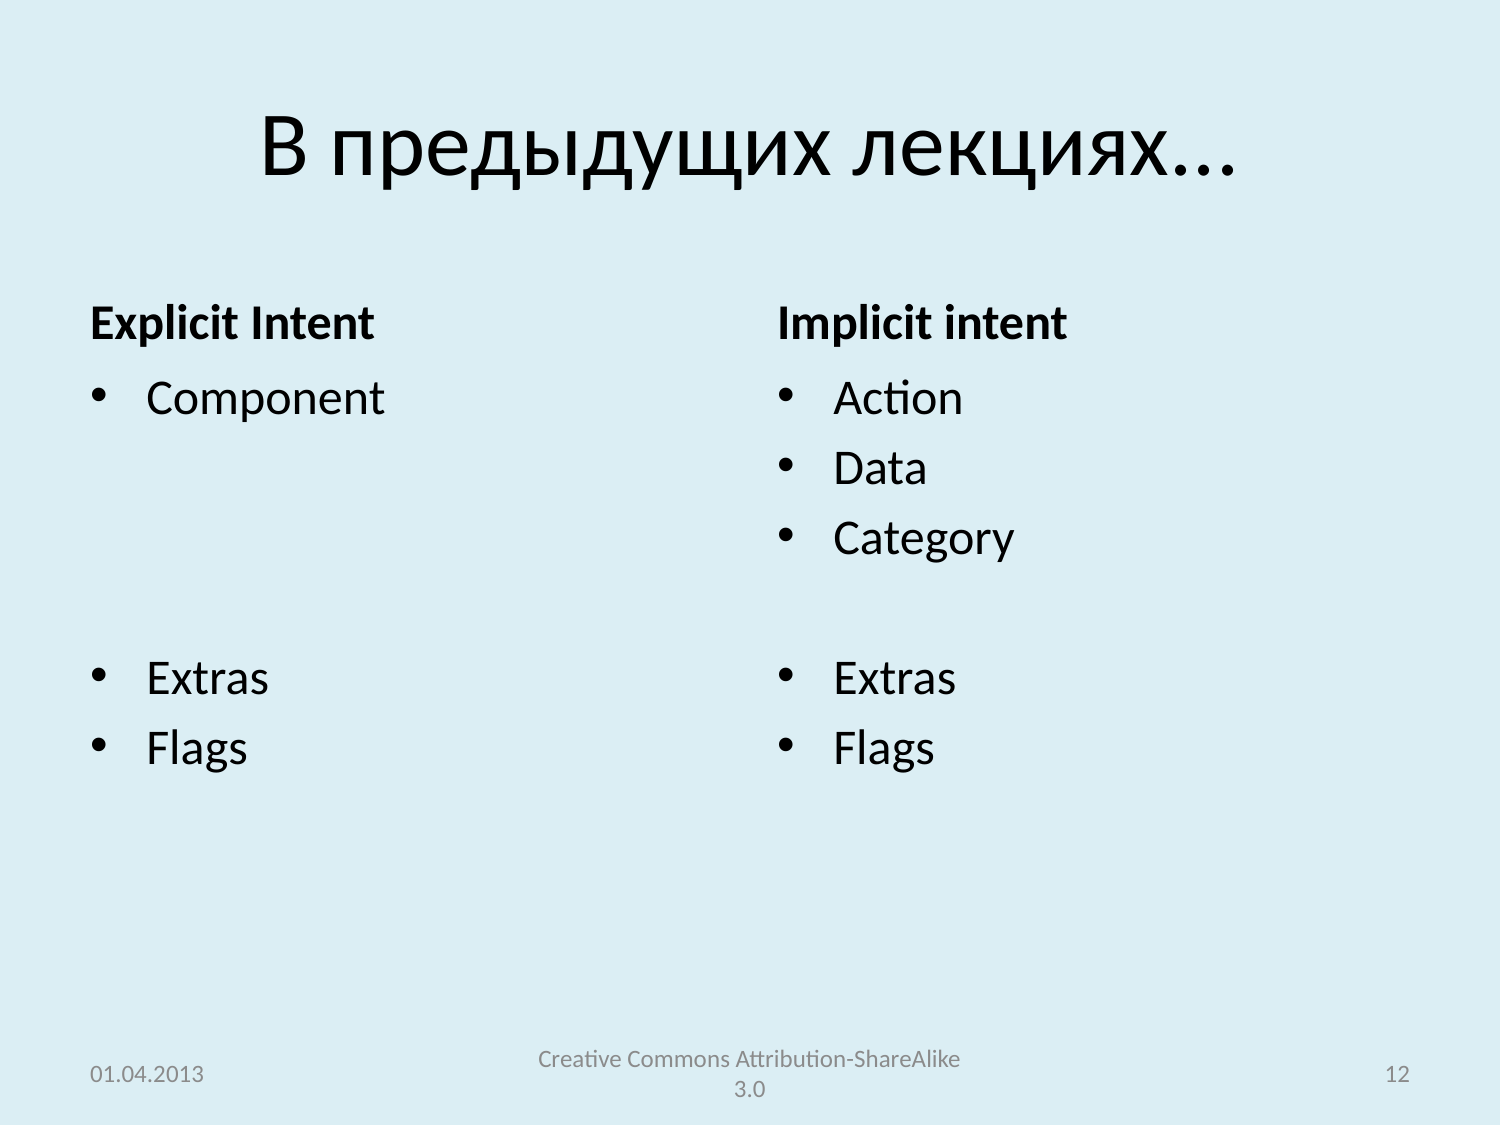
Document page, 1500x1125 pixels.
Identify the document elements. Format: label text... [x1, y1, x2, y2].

list Component Extras Flags [74, 356, 738, 1006]
title В предыдущих лекциях... [74, 44, 1426, 233]
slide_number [75, 1042, 425, 1103]
list Explicit Intent [74, 251, 738, 356]
list Implicit intent [761, 251, 1426, 356]
footer Creative Commons Attribution-ShareAlike 3.0 [512, 1042, 988, 1103]
list Action Data Category Extras Flags [761, 356, 1426, 1006]
slide_number 12 [1074, 1042, 1425, 1103]
